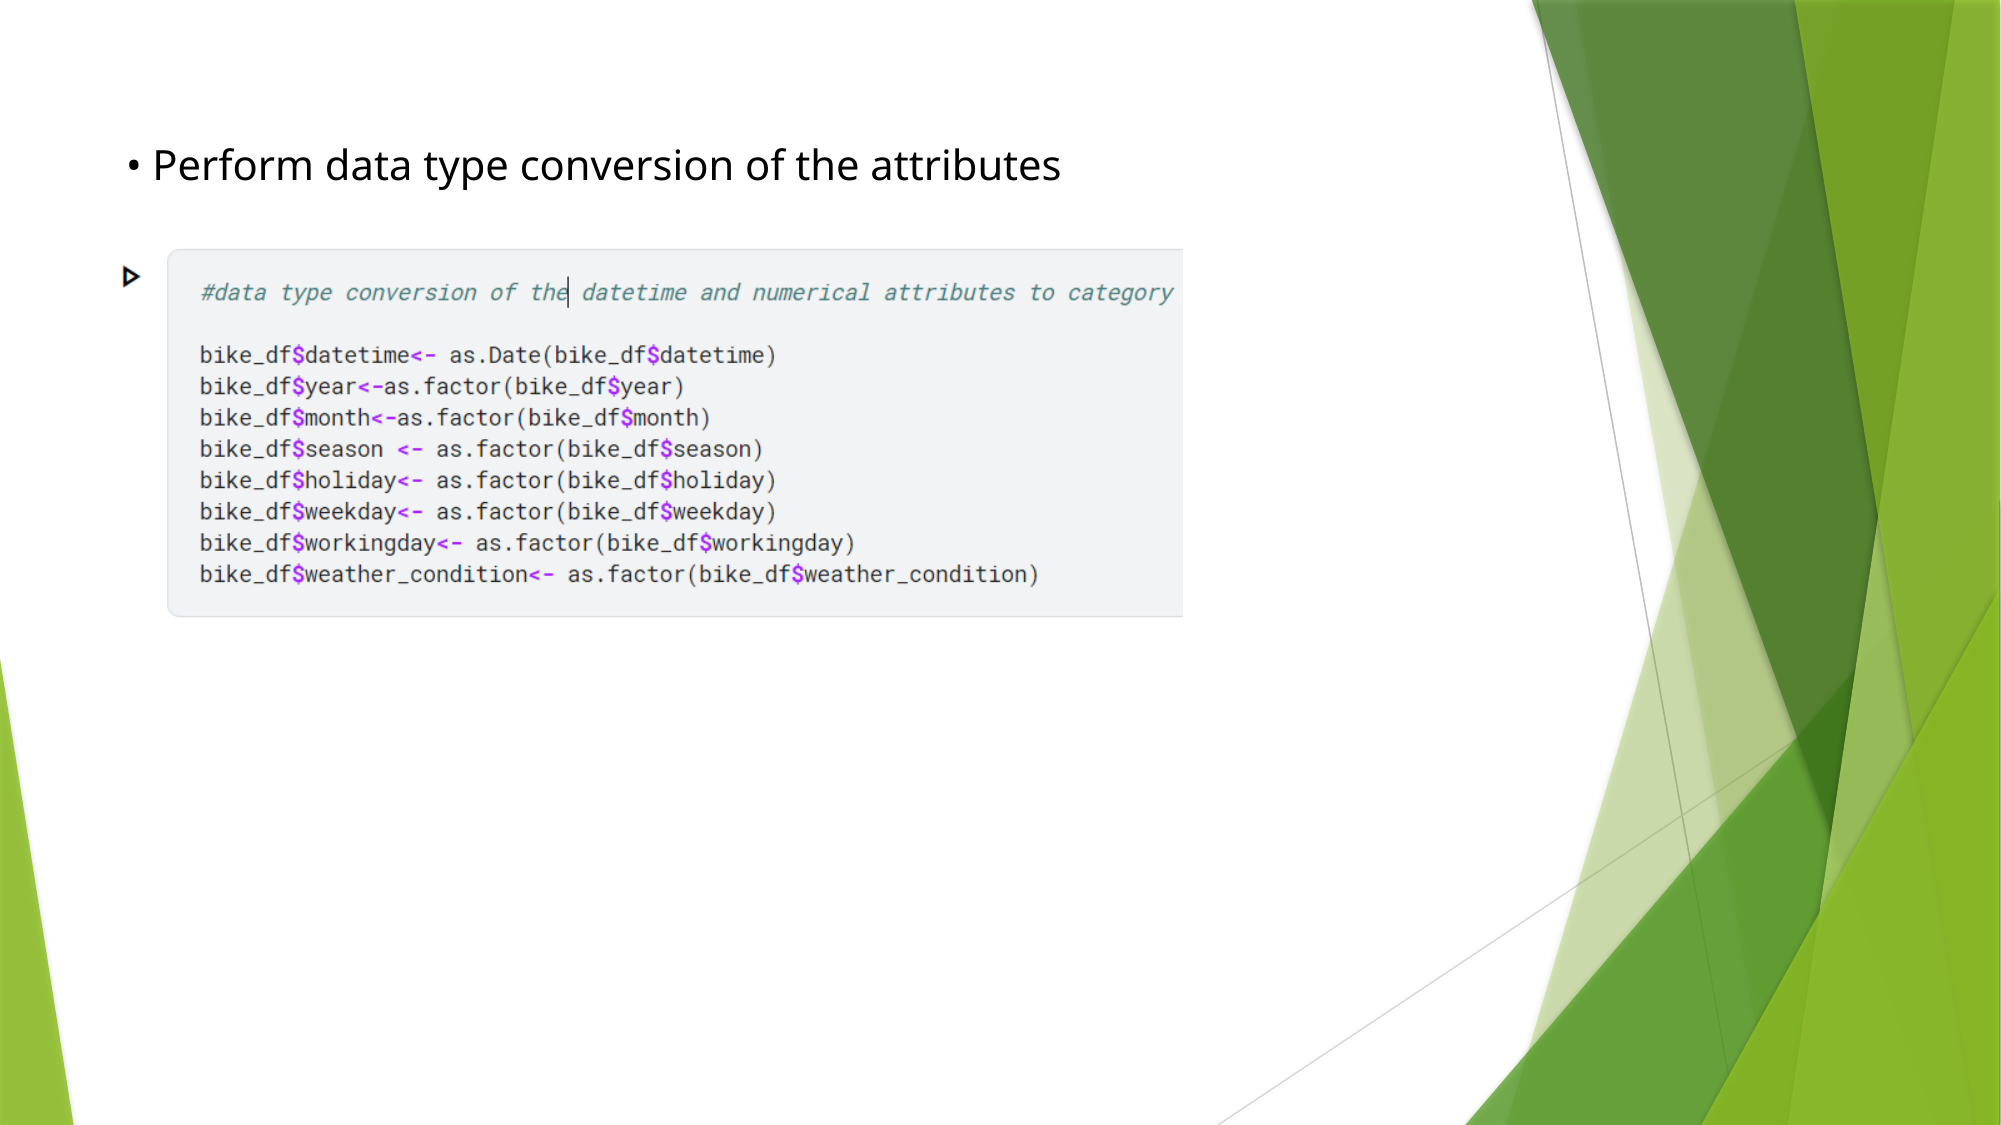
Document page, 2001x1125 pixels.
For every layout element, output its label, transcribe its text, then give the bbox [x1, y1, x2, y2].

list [110, 198, 1183, 621]
title • Perform data type conversion of the attributes [111, 41, 1522, 200]
